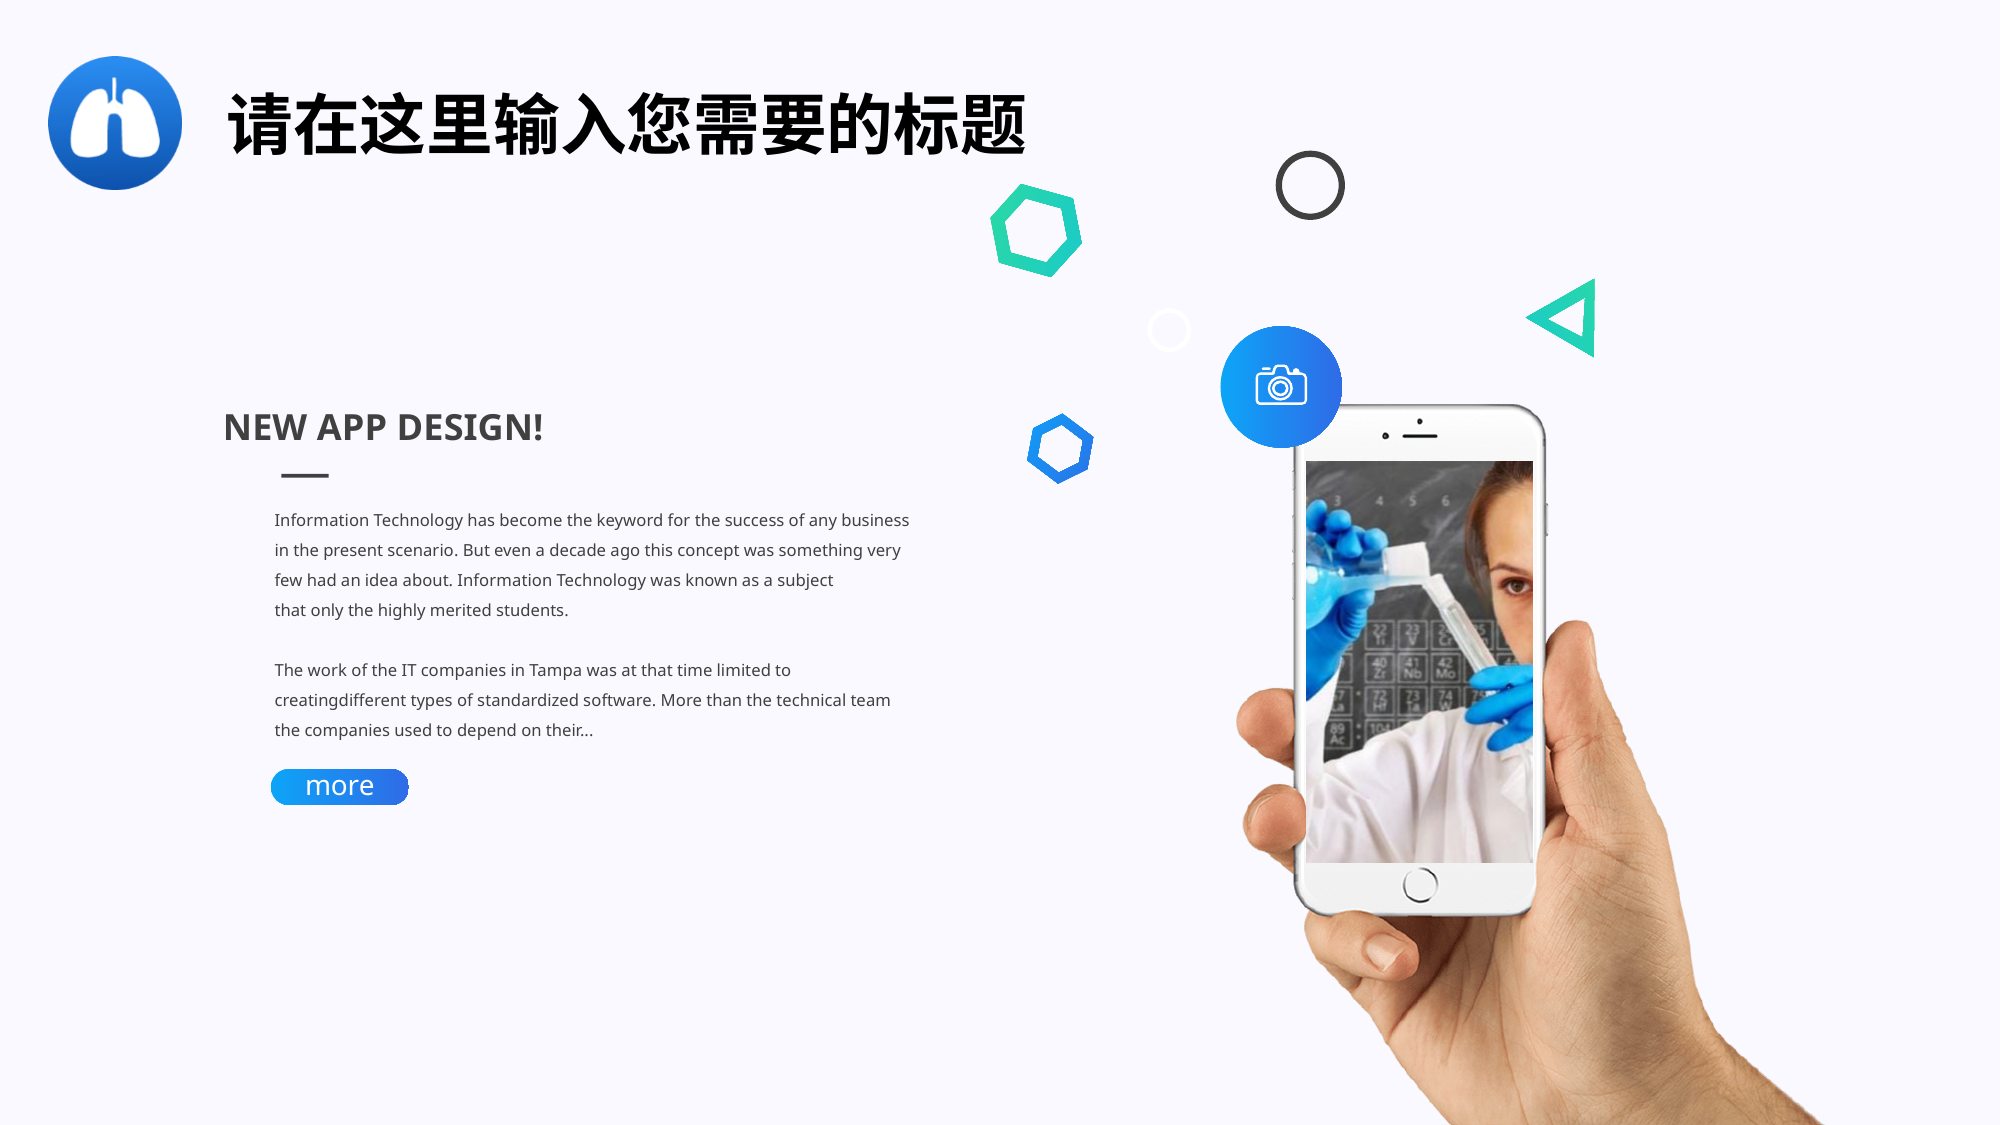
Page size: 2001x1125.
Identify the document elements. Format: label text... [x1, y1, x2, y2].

picture [48, 56, 182, 190]
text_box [988, 153, 1617, 478]
text_box 请在这里输入您需要的标题 [211, 75, 1043, 170]
picture [1236, 404, 1918, 1125]
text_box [259, 397, 937, 809]
